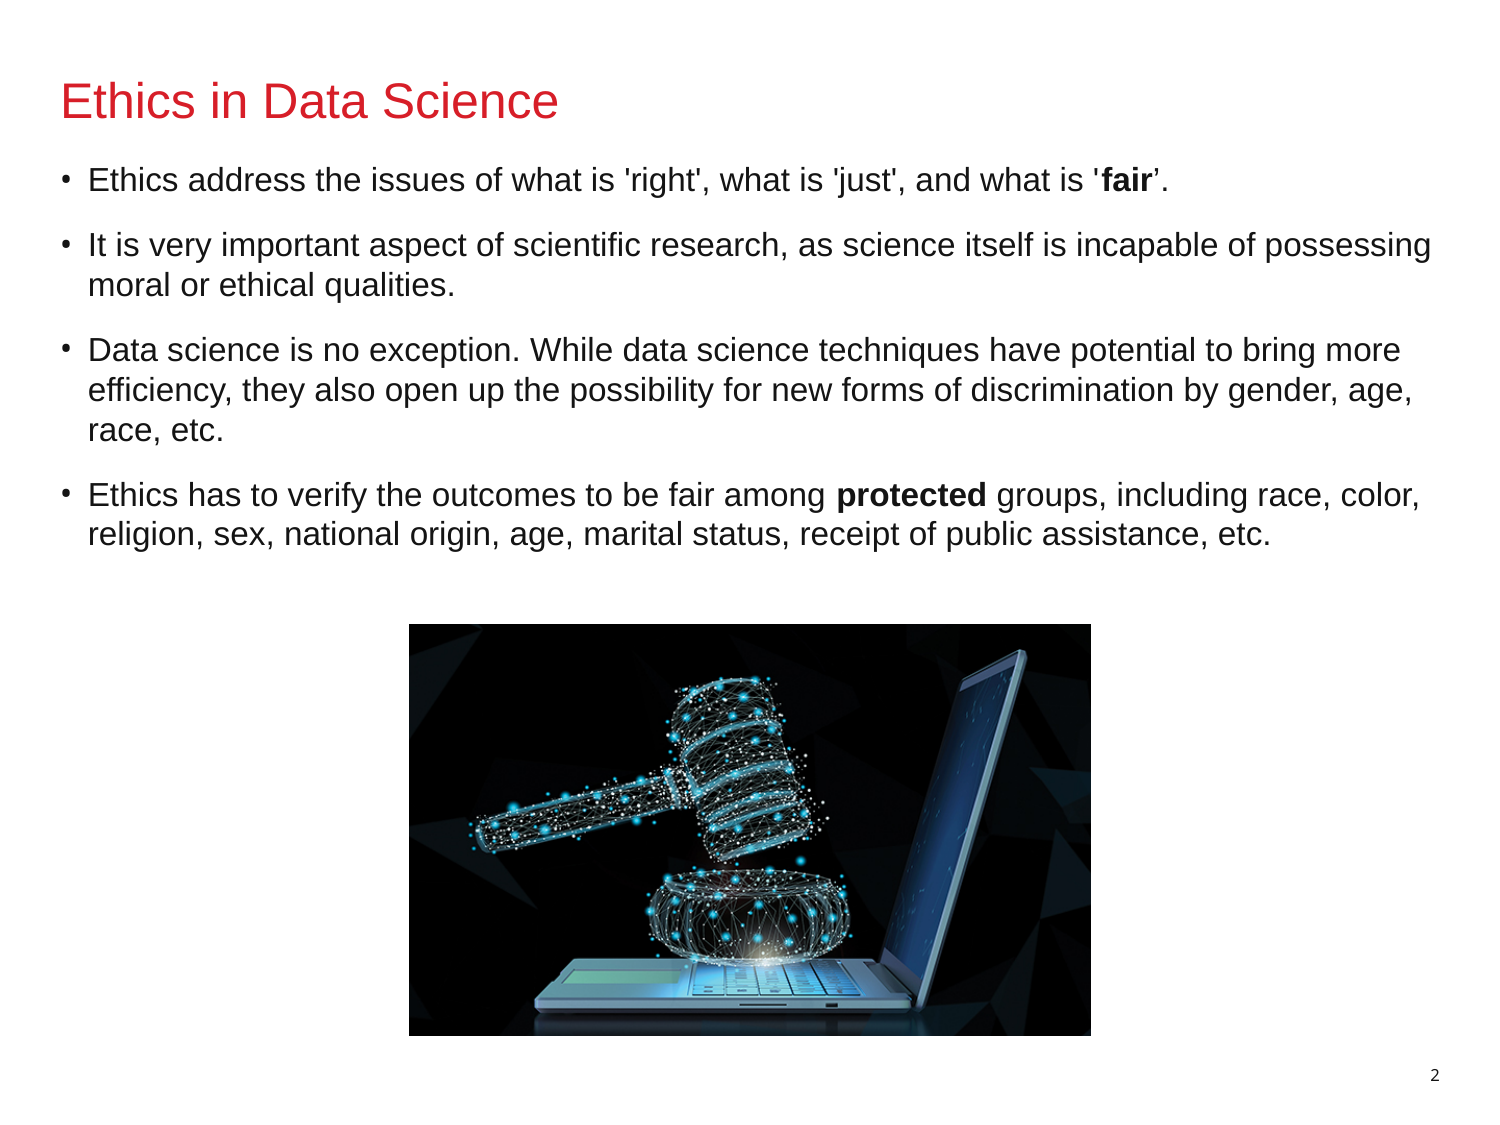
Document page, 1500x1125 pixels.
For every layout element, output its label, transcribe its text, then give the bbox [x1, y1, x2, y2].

title Ethics in Data Science [60, 75, 1440, 158]
list Ethics address the issues of what is 'right', what is 'just', and what is 'fair’. It is very important aspect of scientific research, as science itself is incapable of possessing moral or ethical qualities. Data science is no exception. While data science techniques have potential to bring more efficiency, they also open up the possibility for new forms of discrimination by gender, age, race, etc. Ethics has to verify the outcomes to be fair among protected groups, including race, color, religion, sex, national origin, age, marital status, receipt of public assistance, etc. [59, 158, 1440, 909]
slide_number 2 [1380, 1050, 1440, 1088]
picture [408, 624, 1092, 1037]
